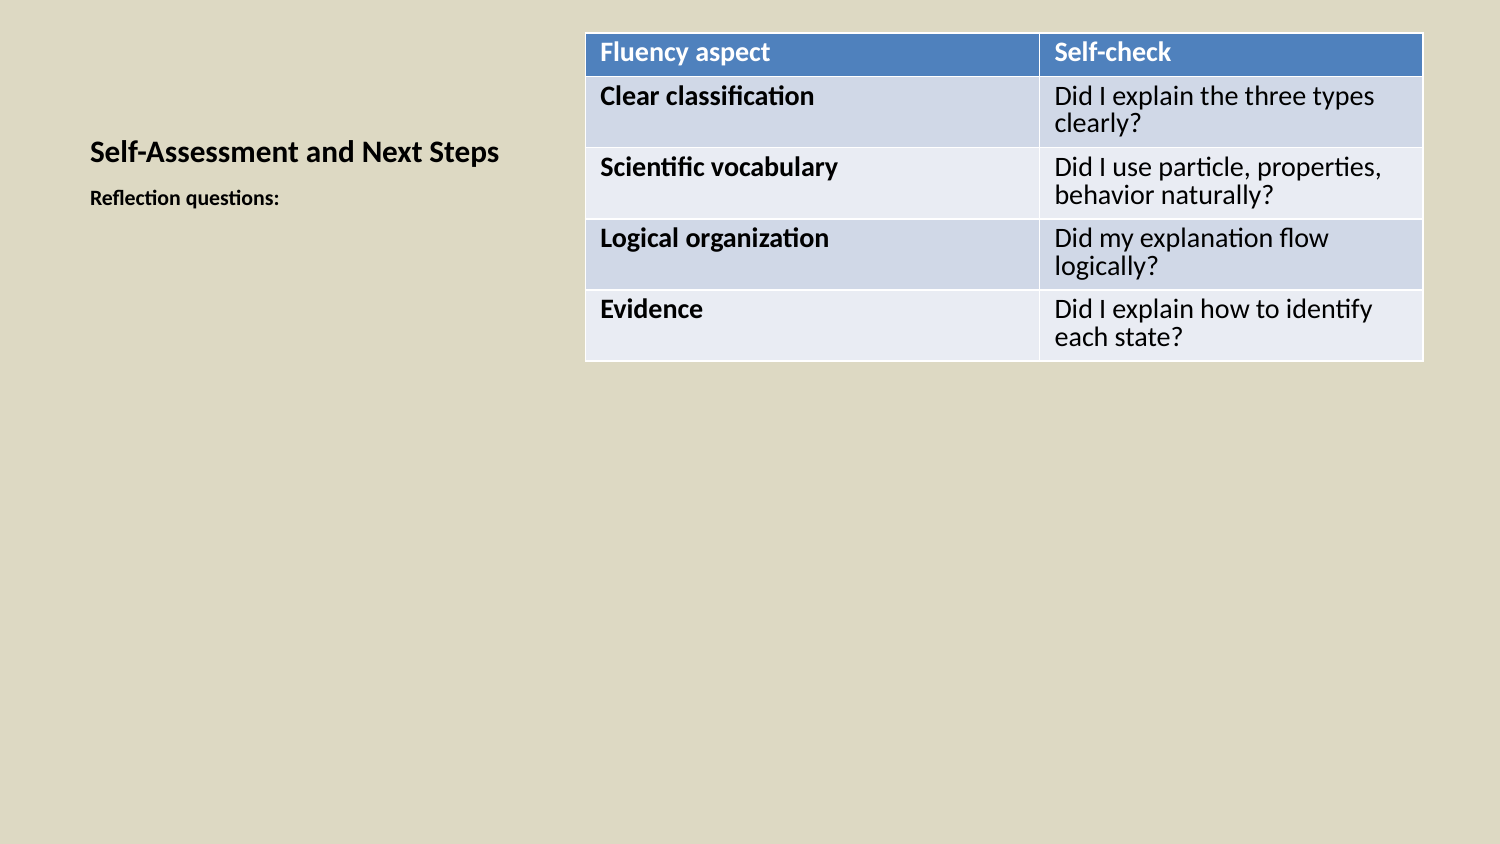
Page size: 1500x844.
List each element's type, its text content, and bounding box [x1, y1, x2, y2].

table_cell Did I explain how to identify each state? [1040, 291, 1422, 360]
list Reflection questions: [75, 176, 569, 754]
title Self-Assessment and Next Steps [75, 33, 569, 176]
table_cell Did my explanation flow logically? [1040, 220, 1422, 289]
table_cell Scientific vocabulary [586, 148, 1039, 218]
table_header Fluency aspect [586, 34, 1039, 76]
table_cell Evidence [586, 291, 1039, 360]
table_cell Did I explain the three types clearly? [1040, 77, 1422, 147]
table_cell Did I use particle, properties, behavior naturally? [1040, 148, 1422, 218]
table_cell Clear classification [586, 77, 1039, 147]
table_header Self-check [1040, 34, 1422, 76]
table_cell Logical organization [586, 220, 1039, 289]
